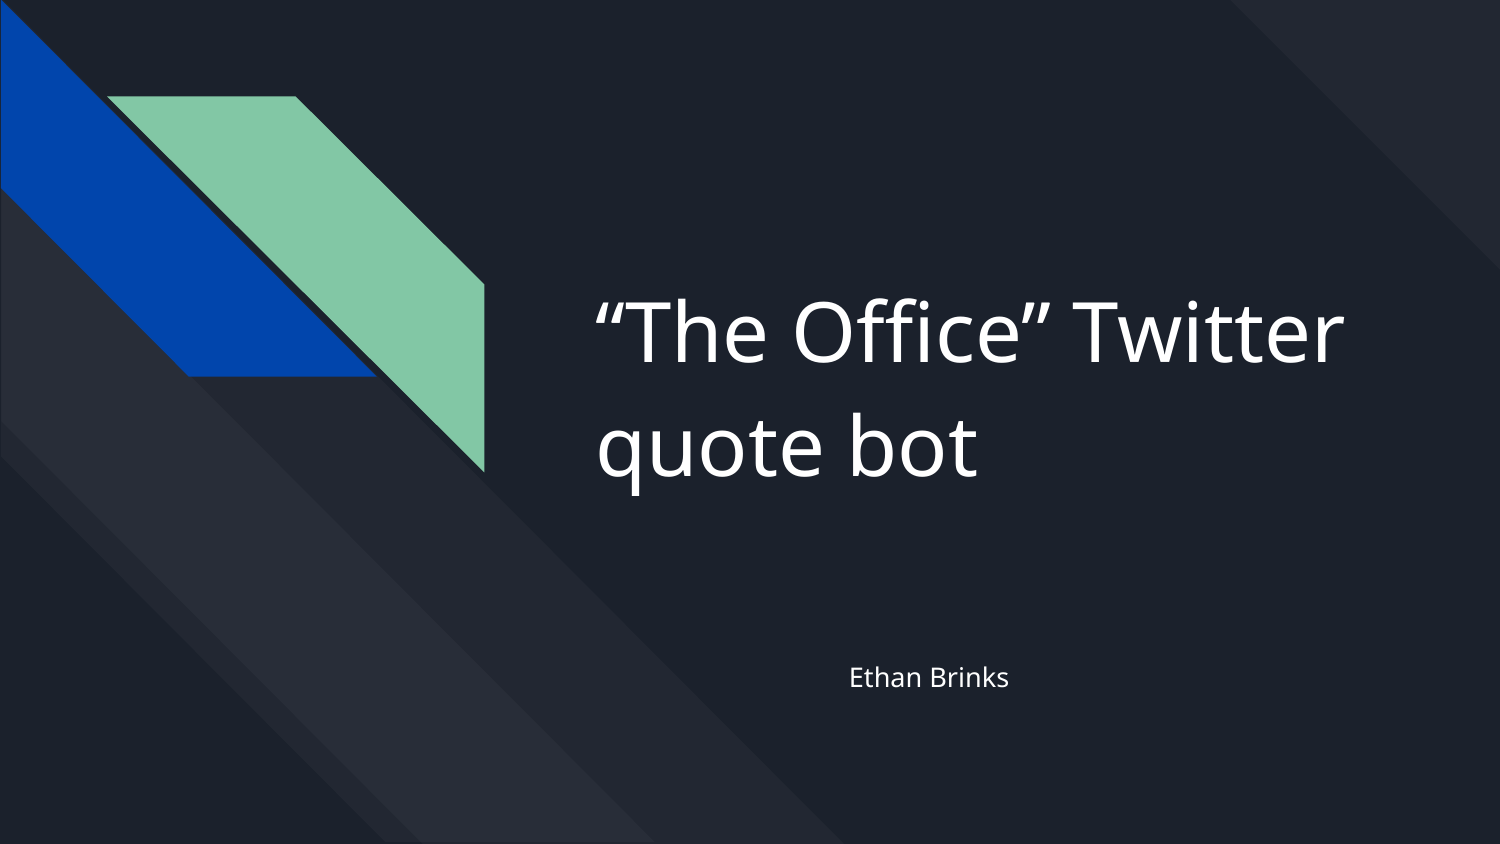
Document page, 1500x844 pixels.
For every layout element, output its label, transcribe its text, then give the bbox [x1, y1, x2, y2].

subtitle Ethan Brinks [833, 643, 1404, 727]
title “The Office” Twitter quote bot [580, 258, 1404, 518]
